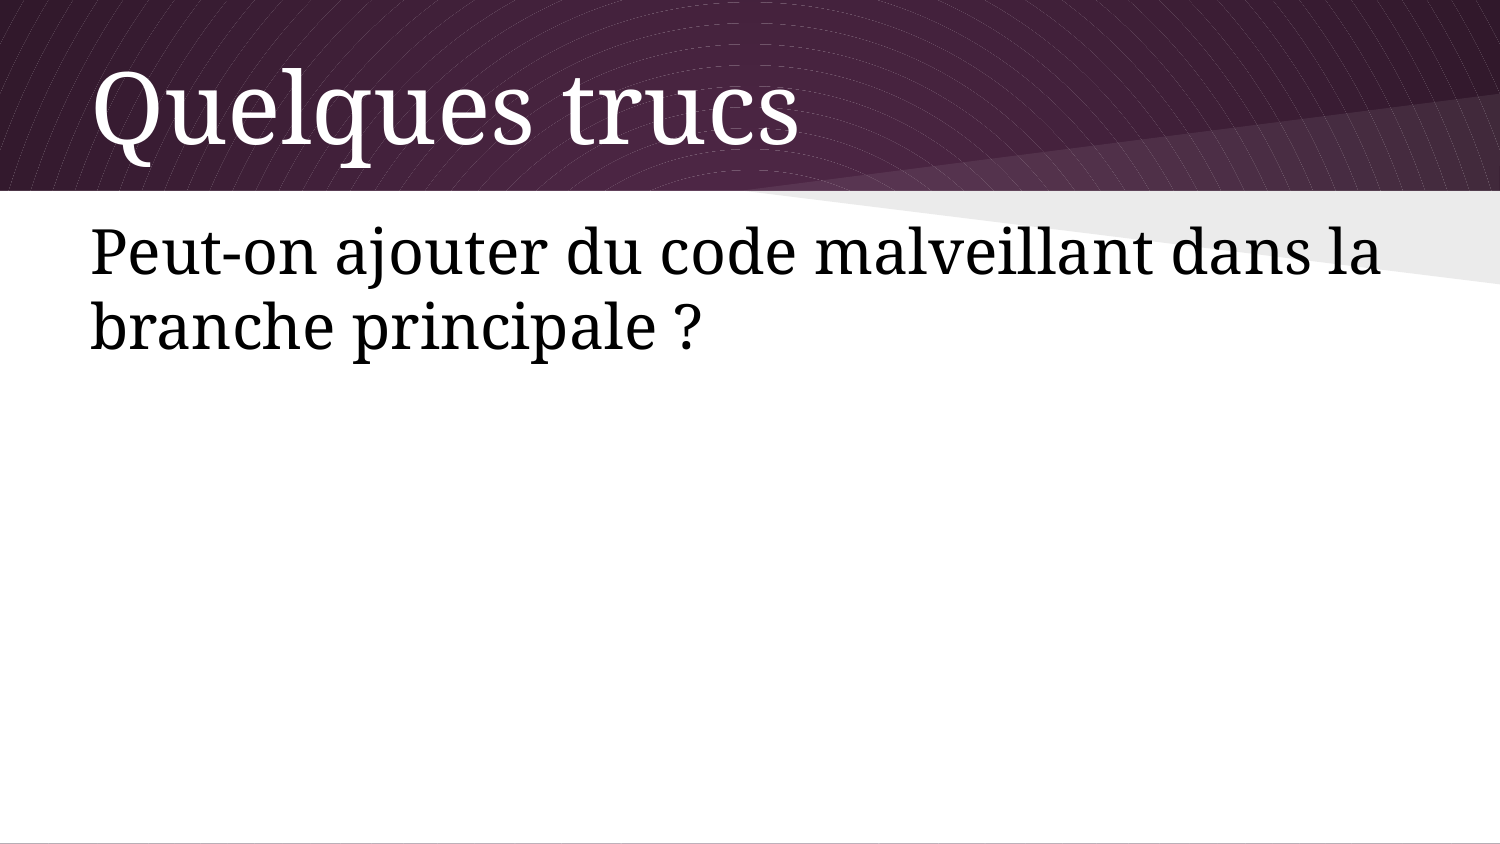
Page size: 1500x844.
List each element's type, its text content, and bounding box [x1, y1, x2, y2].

title Quelques trucs [75, 33, 1425, 175]
list Peut-on ajouter du code malveillant dans la branche principale ? [75, 196, 1425, 808]
